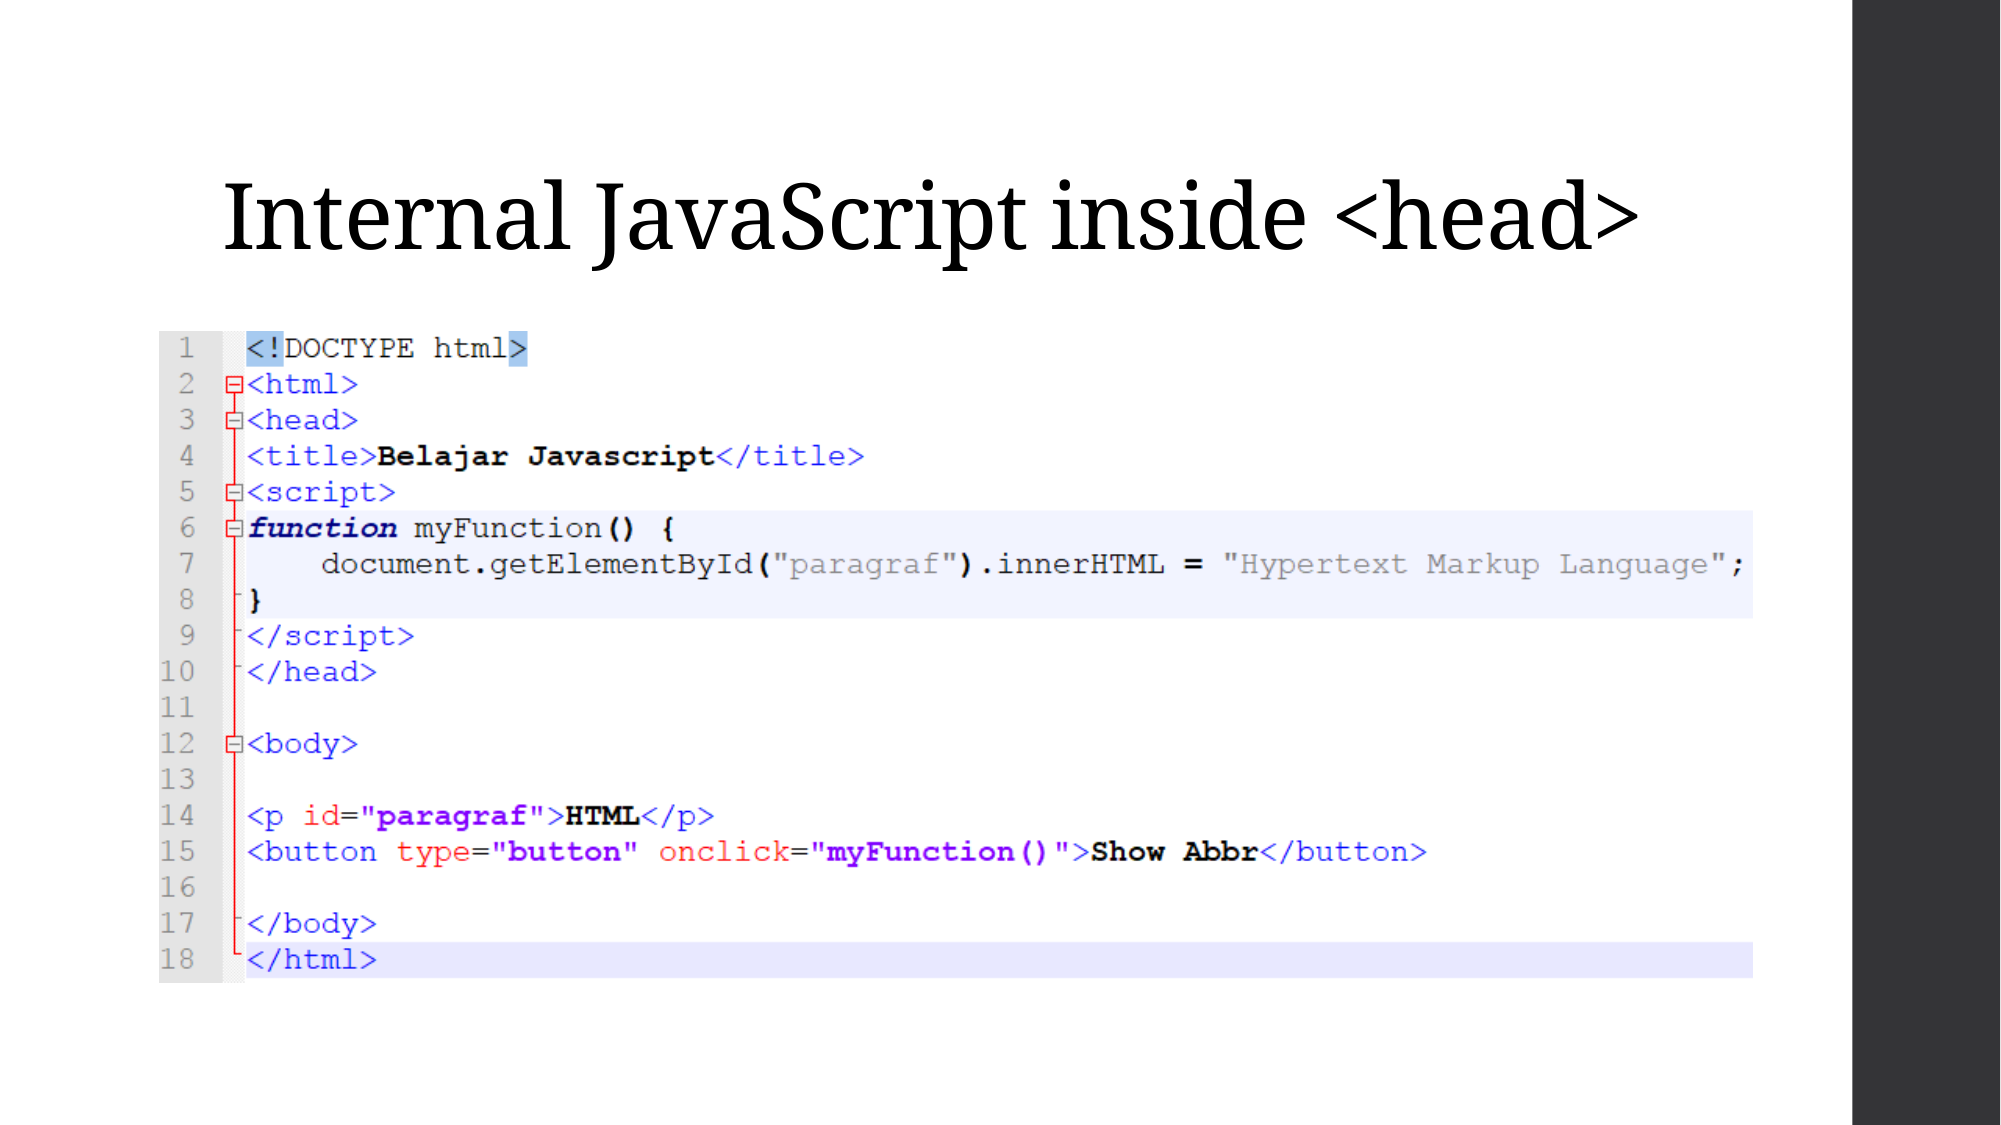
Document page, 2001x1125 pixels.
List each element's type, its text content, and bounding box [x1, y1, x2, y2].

picture [158, 330, 1753, 983]
title Internal JavaScript inside <head> [206, 60, 1797, 278]
